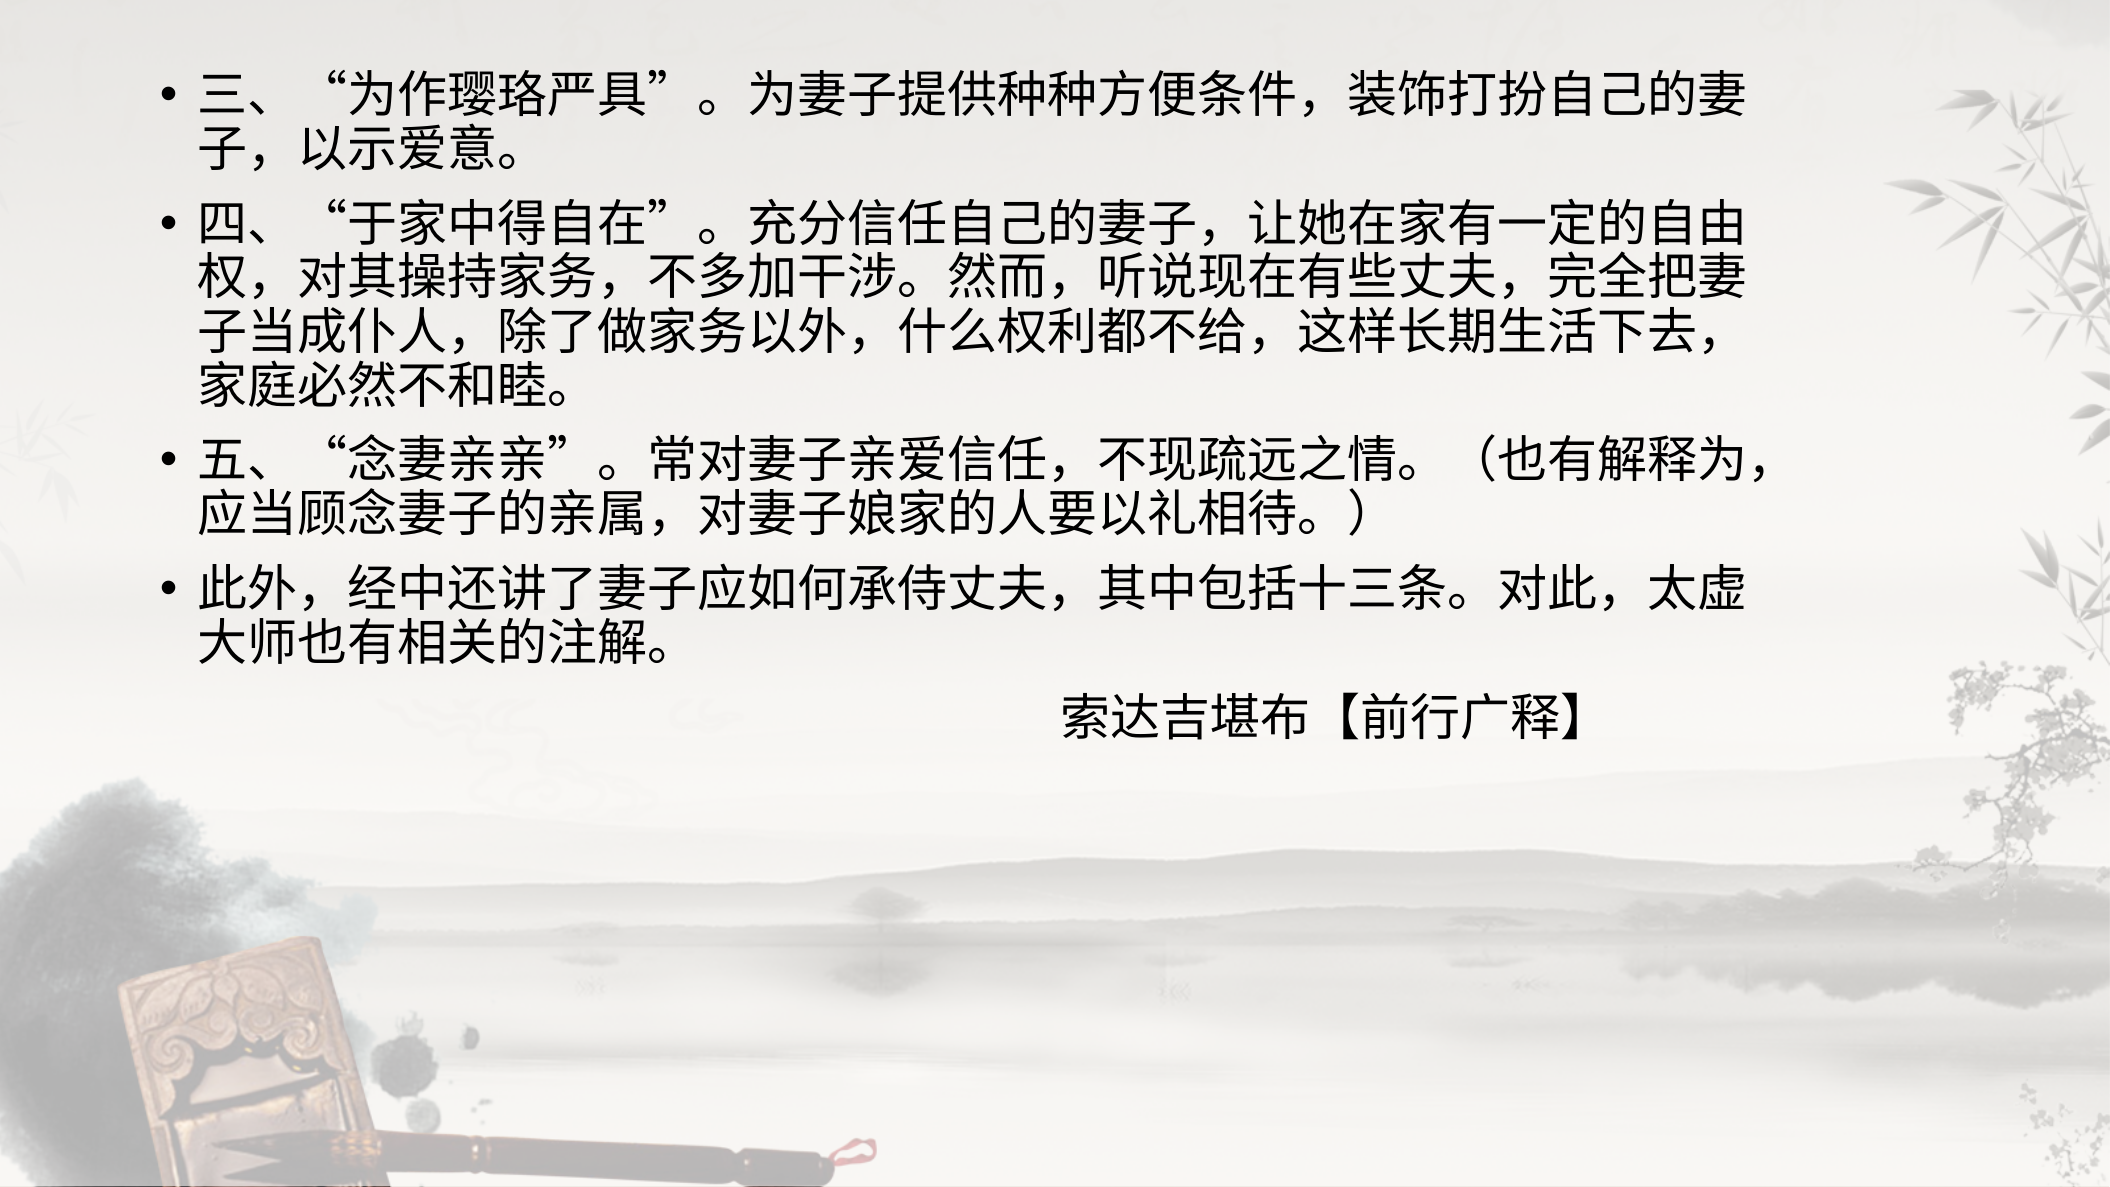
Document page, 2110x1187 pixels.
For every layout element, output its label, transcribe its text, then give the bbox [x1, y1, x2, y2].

list 三、“为作璎珞严具”。为妻子提供种种方便条件，装饰打扮自己的妻子，以示爱意。 四、“于家中得自在”。充分信任自己的妻子，让她在家有一定的自由权，对其操持家务，不多加干涉。然而，听说现在有些丈夫，完全把妻子当成仆人，除了做家务以外，什么权利都不给，这样长期生活下去，家庭必然不和睦。 五、“念妻亲亲”。常对妻子亲爱信任，不现疏远之情。（也有解释为，应当顾念妻子的亲属，对妻子娘家的人要以礼相待。） 此外，经中还讲了妻子应如何承侍丈夫，其中包括十三条。对此，太虚大师也有相关的注解。 索达吉堪布【前行广释】 [145, 61, 1811, 1161]
